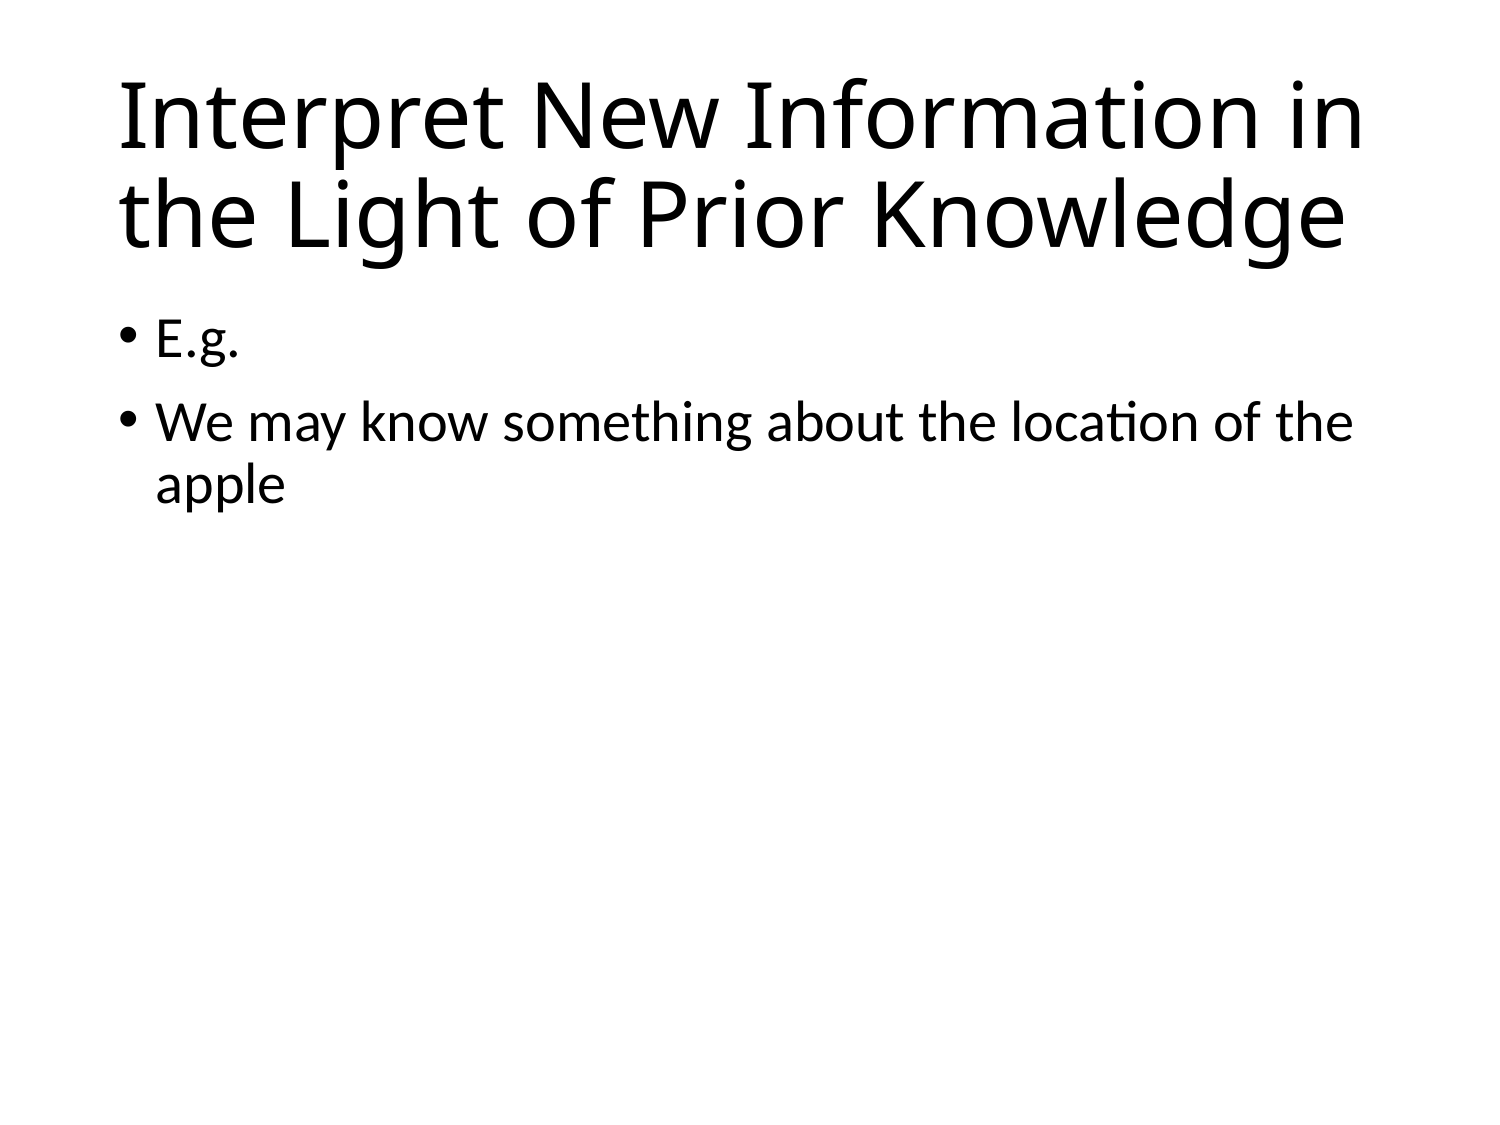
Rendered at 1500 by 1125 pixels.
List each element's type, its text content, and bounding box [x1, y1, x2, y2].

title Interpret New Information in the Light of Prior Knowledge [103, 59, 1397, 278]
list E.g. We may know something about the location of the apple [103, 299, 1397, 1014]
